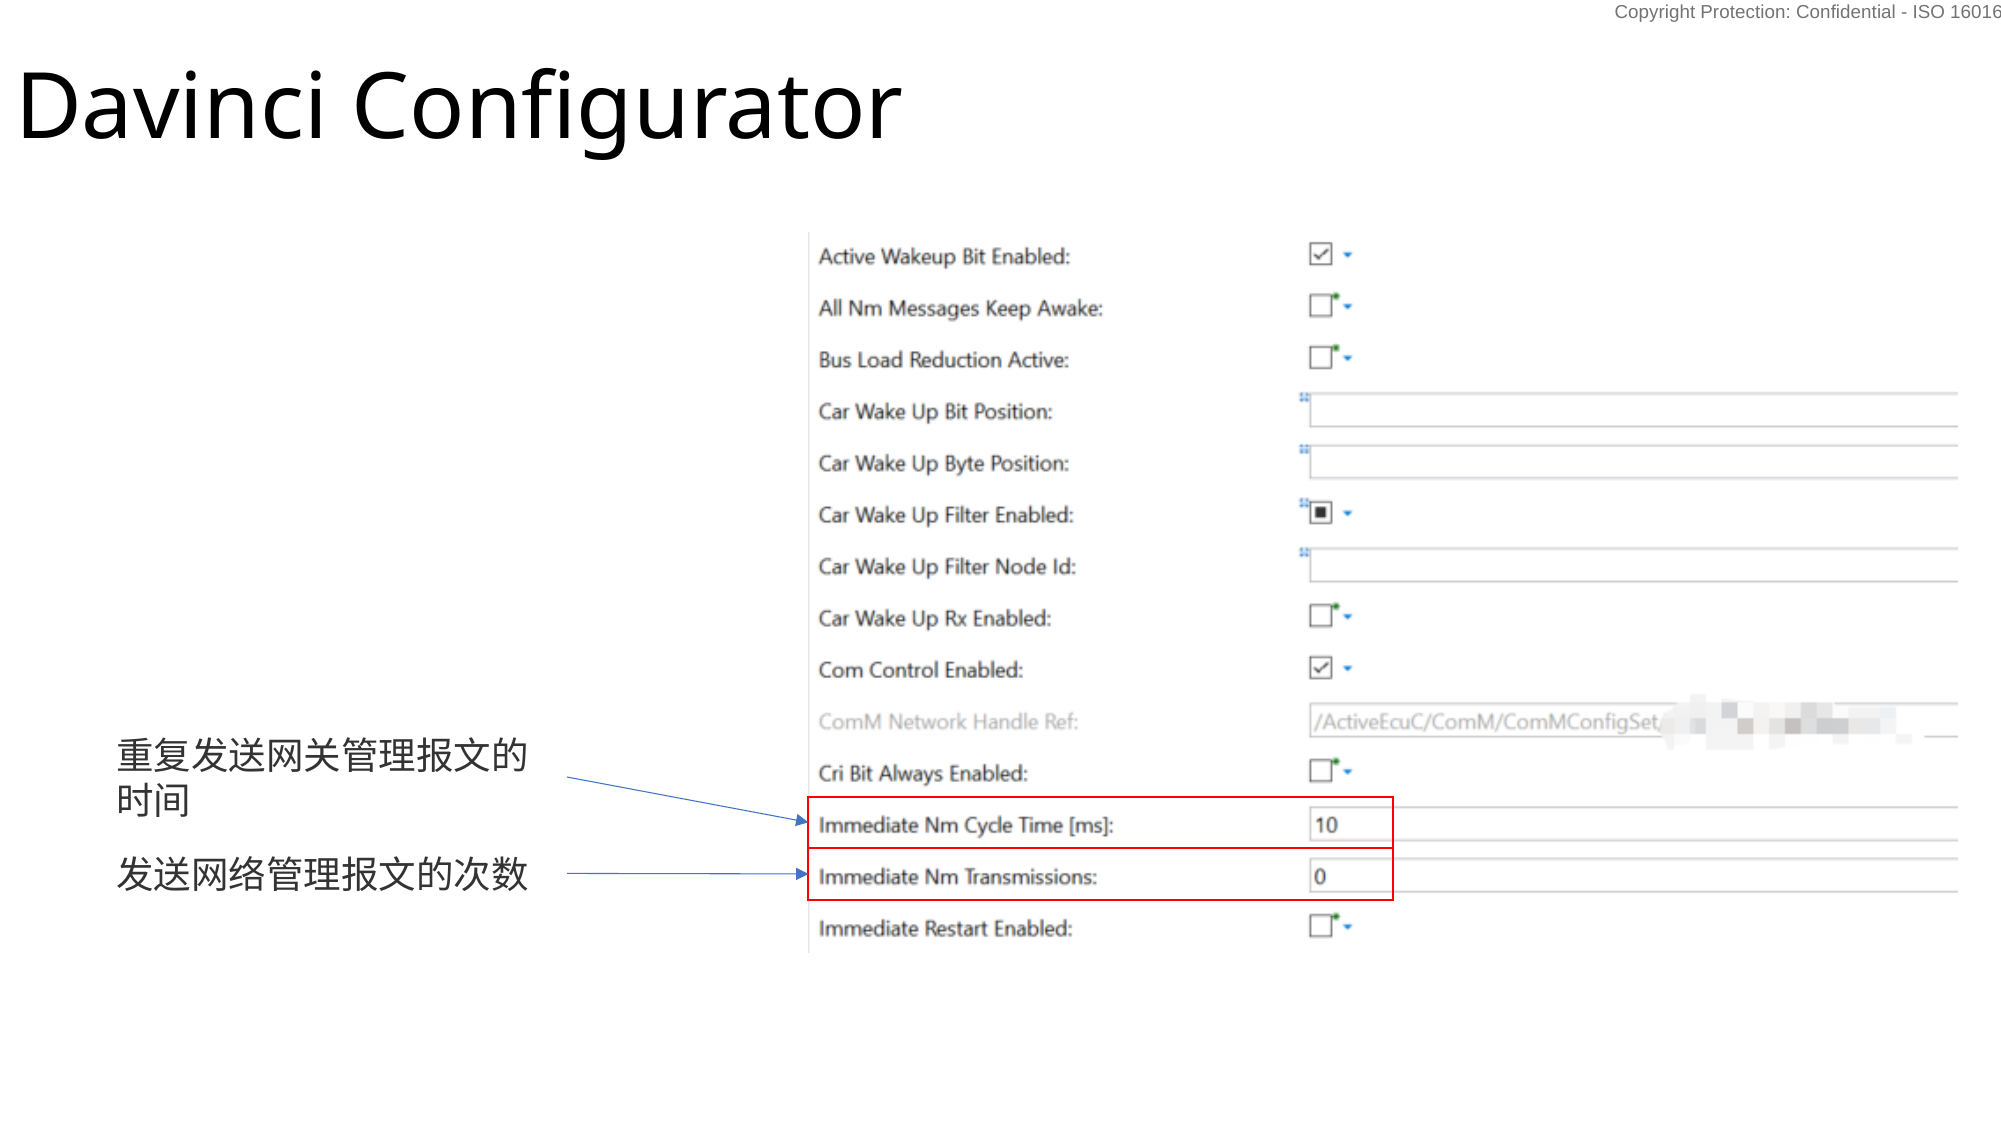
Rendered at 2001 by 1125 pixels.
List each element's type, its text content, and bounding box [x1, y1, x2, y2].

text_box 发送网络管理报文的次数 [101, 843, 567, 904]
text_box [566, 777, 809, 823]
text_box 重复发送网关管理报文的时间 [101, 724, 567, 830]
picture [808, 232, 1958, 953]
text_box Davinci Configurator [0, 0, 1725, 218]
